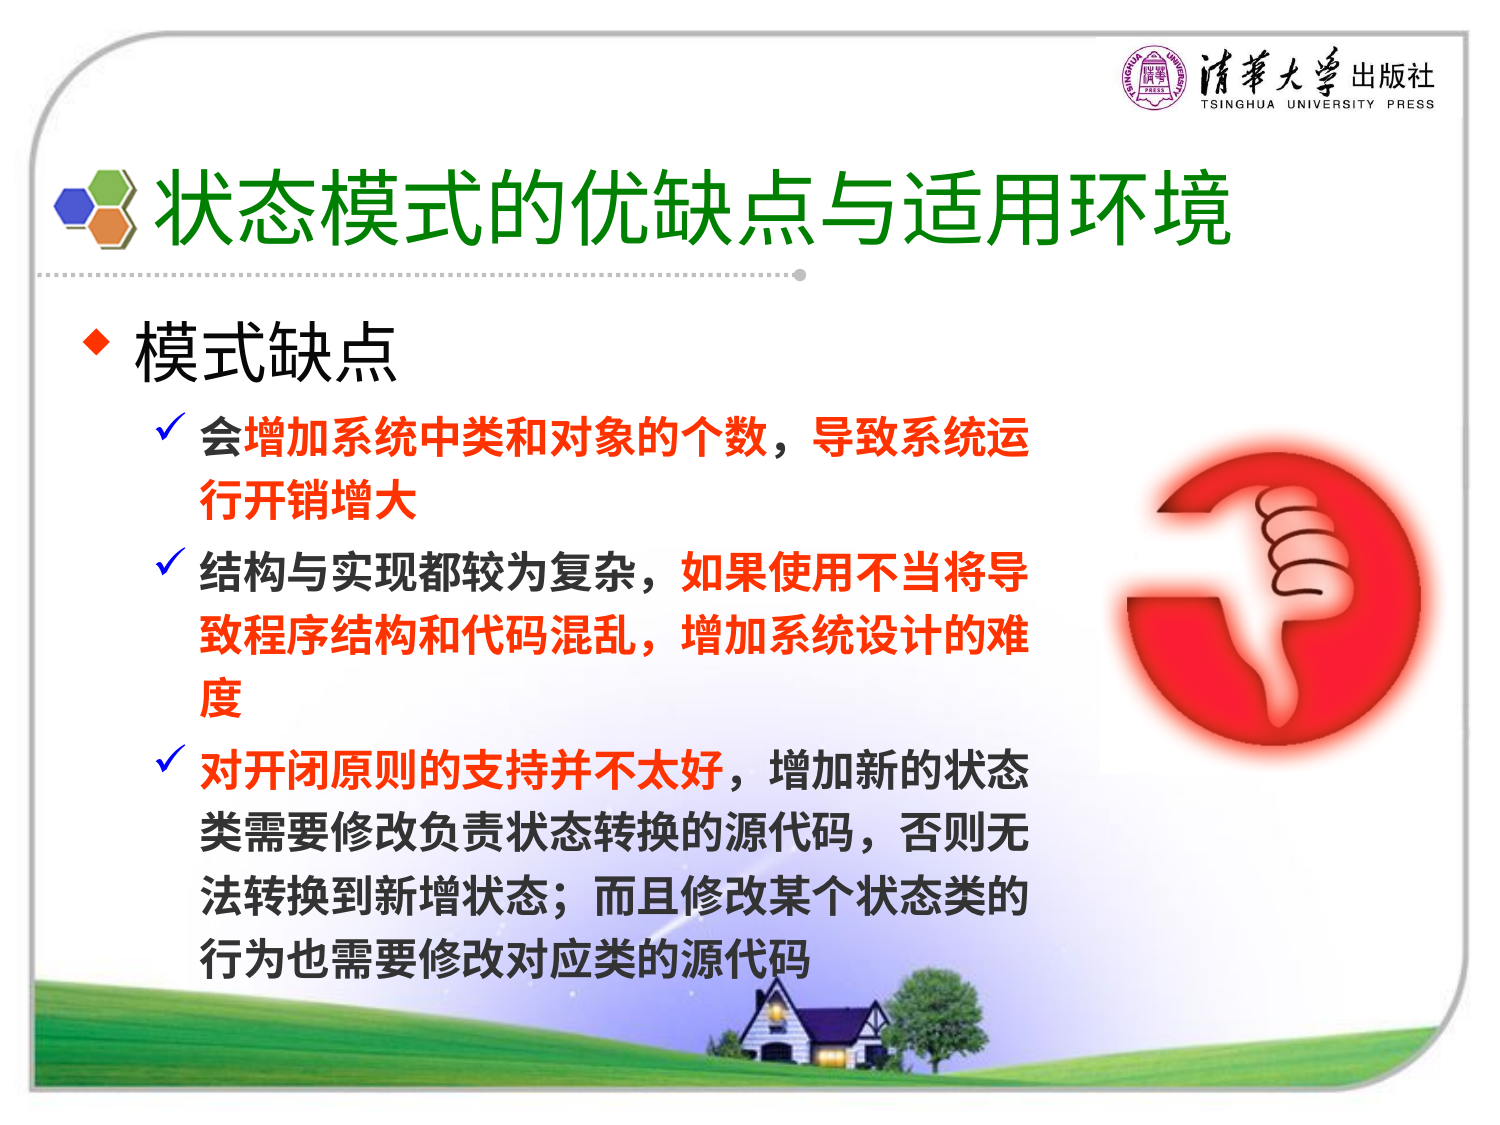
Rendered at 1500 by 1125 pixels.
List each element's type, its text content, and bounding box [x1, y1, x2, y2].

title 状态模式的优缺点与适用环境 [137, 149, 1338, 263]
text_box [0, 0, 1500, 75]
list 模式缺点 会增加系统中类和对象的个数，导致系统运行开销增大 结构与实现都较为复杂，如果使用不当将导致程序结构和代码混乱，增加系统设计的难度 对开闭原则的支持并不太好，增加新的状态类需要修改负责状态转换的源代码，否则无法转换到新增状态；而且修改某个状态类的行为也需要修改对应类的源代码 [62, 287, 1088, 963]
picture [0, 75, 1500, 1125]
